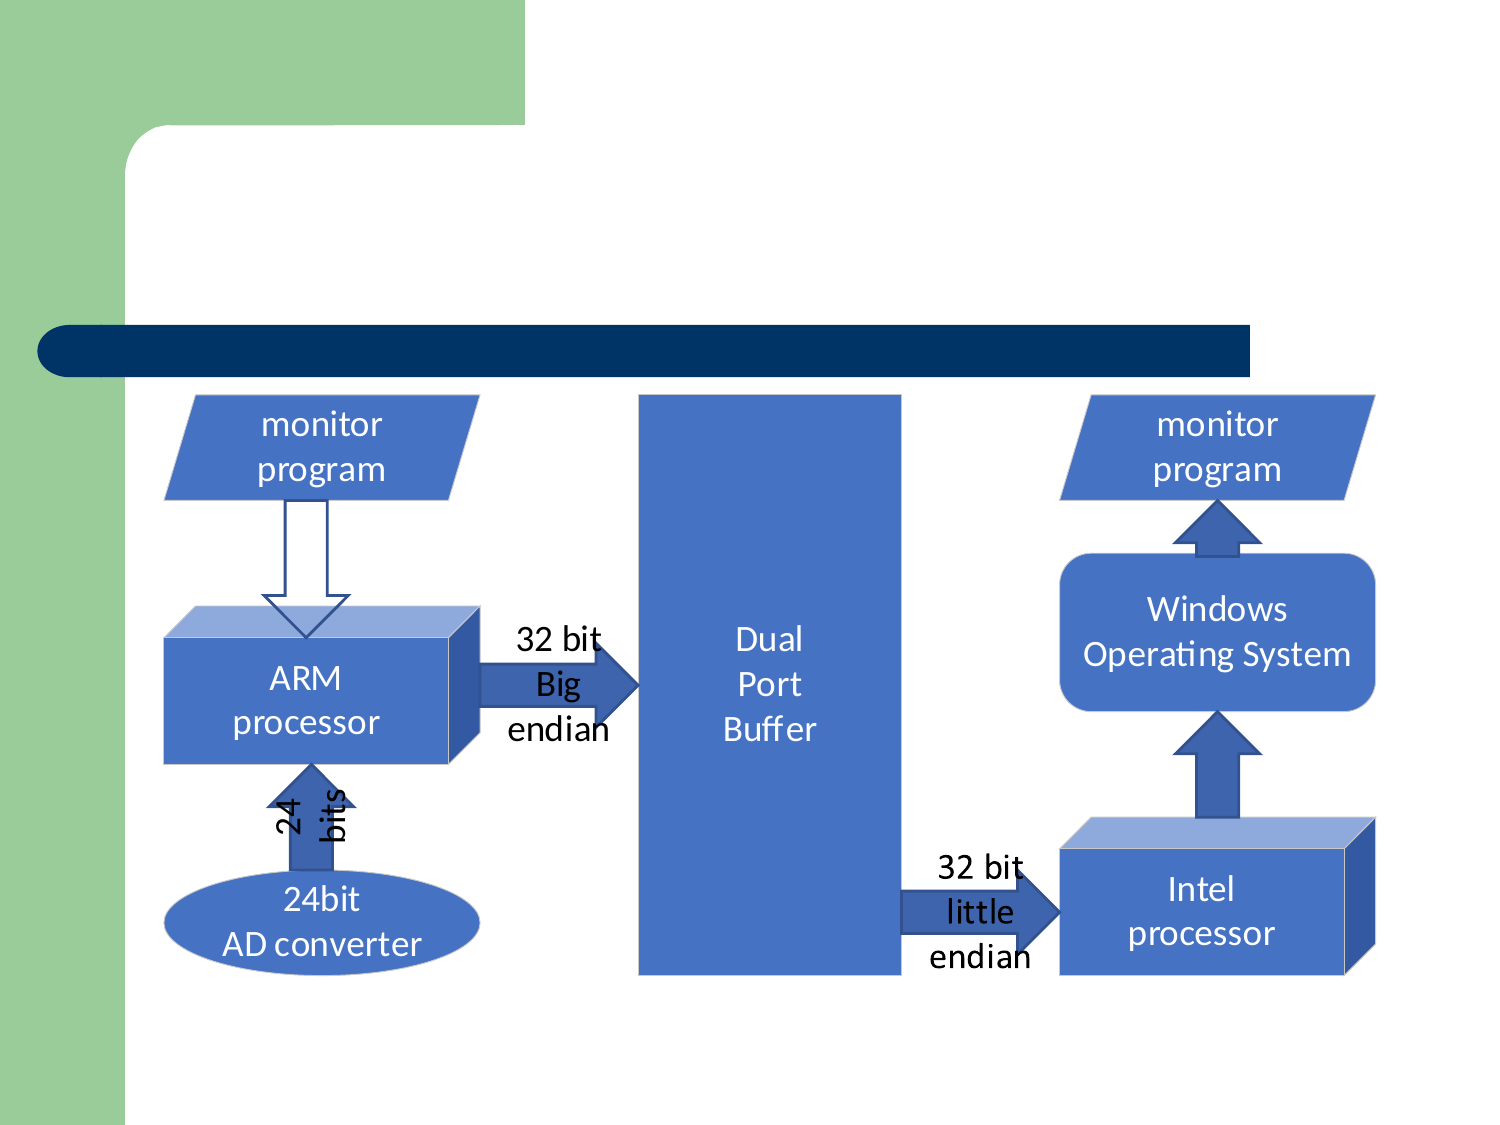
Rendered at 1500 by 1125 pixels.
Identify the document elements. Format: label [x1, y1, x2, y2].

list [158, 387, 1379, 999]
